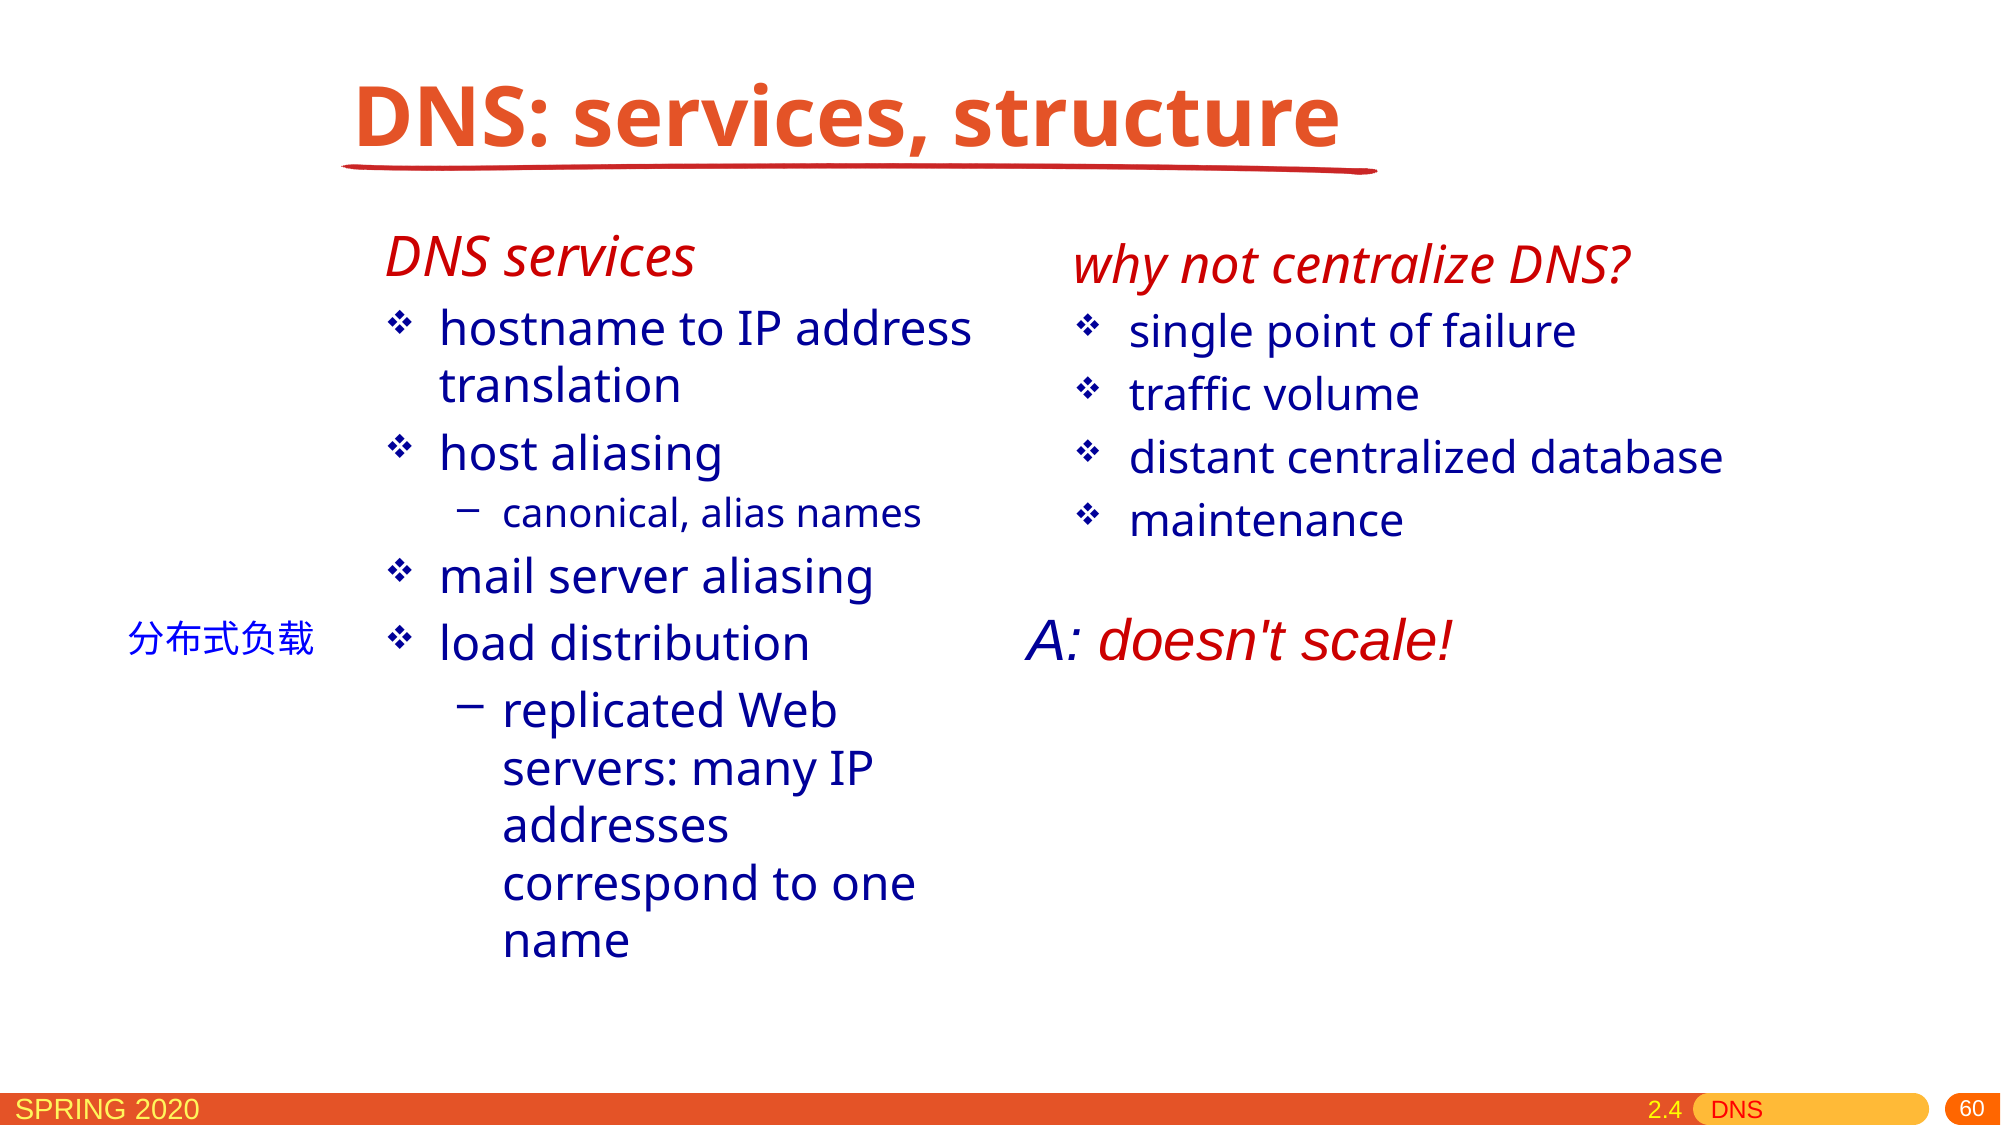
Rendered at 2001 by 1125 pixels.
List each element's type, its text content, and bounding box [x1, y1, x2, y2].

list why not centralize DNS? single point of failure traffic volume distant centralized database maintenance [1059, 223, 1747, 595]
text_box 分布式负载 [113, 607, 338, 667]
text_box 2.4 DNS [1626, 1086, 1945, 1125]
picture [337, 160, 1390, 179]
title DNS: services, structure [337, 19, 1613, 207]
text_box A: doesn't scale! [1012, 594, 1582, 680]
list DNS services hostname to IP address translation host aliasing canonical, alias names mail server aliasing load distribution replicated Web servers: many IP addresses correspond to one name [370, 213, 995, 976]
